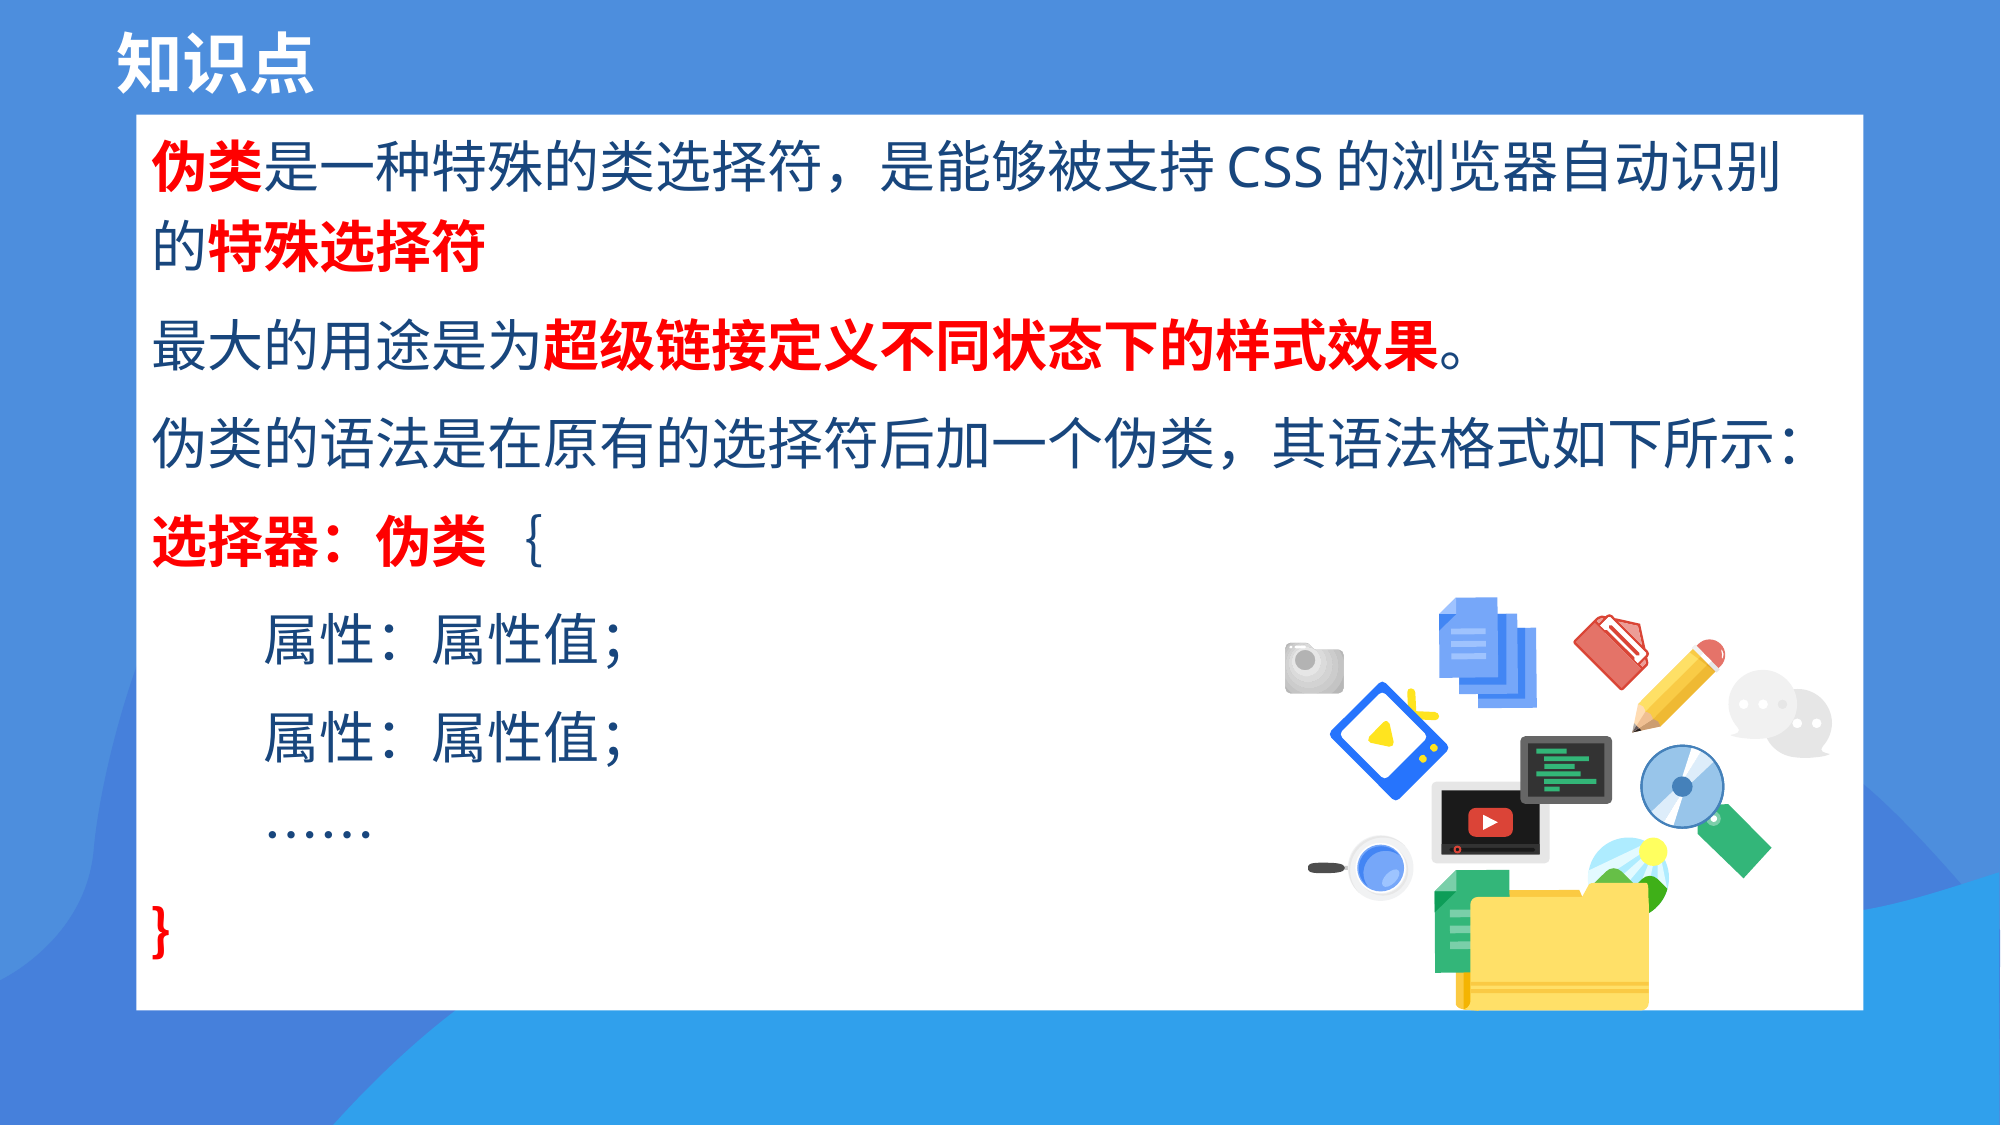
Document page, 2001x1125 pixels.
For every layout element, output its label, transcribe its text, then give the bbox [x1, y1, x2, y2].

text_box 知识点 [101, 14, 559, 110]
list 伪类是一种特殊的类选择符，是能够被支持CSS的浏览器自动识别的特殊选择符 最大的用途是为超级链接定义不同状态下的样式效果。 伪类的语法是在原有的选择符后加一个伪类，其语法格式如下所示： 选择器：伪类｛ 属性：属性值； 属性：属性值； …… ｝ [136, 110, 1811, 1046]
